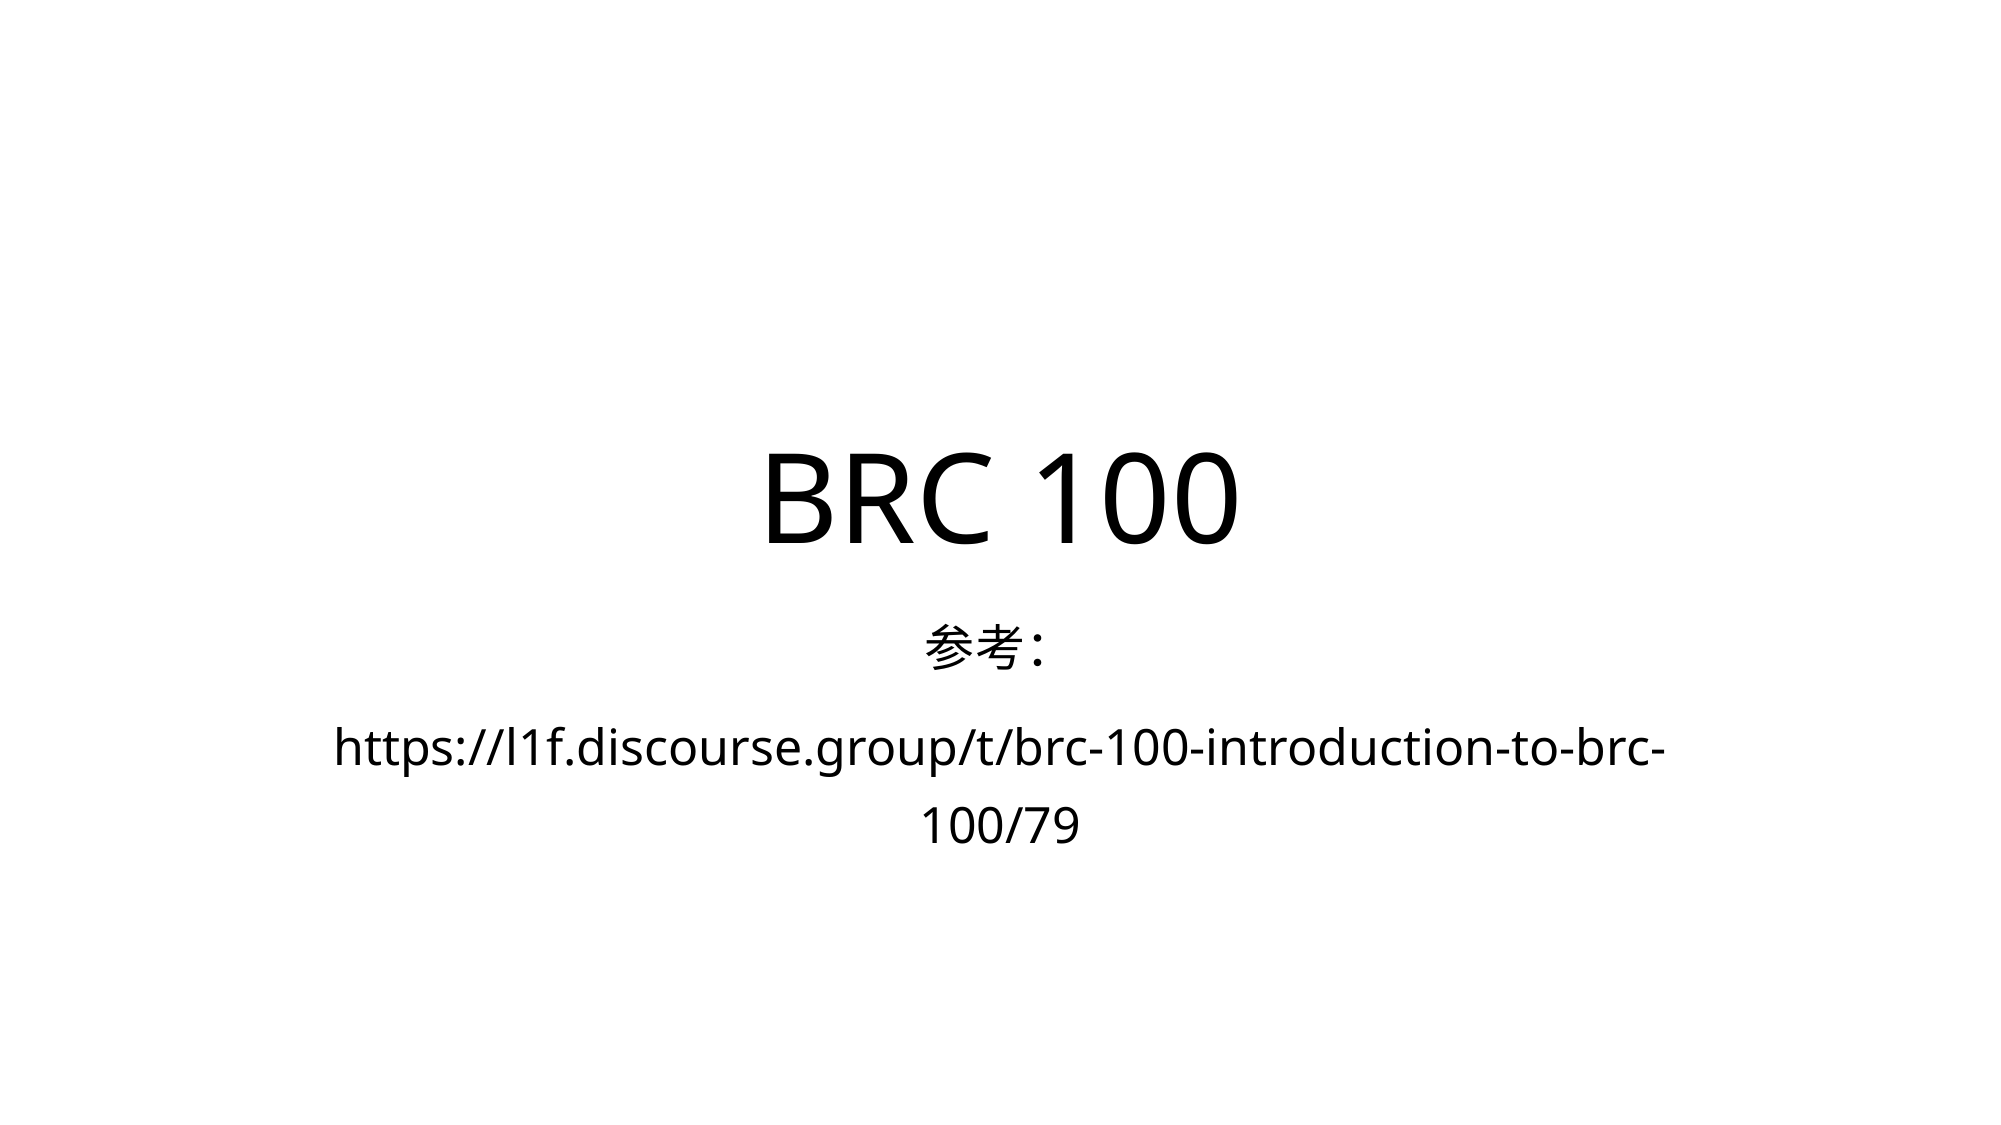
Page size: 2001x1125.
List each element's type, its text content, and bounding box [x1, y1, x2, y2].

title BRC 100 [249, 184, 1750, 576]
subtitle 参考： https://l1f.discourse.group/t/brc-100-introduction-to-brc-100/79 [249, 590, 1750, 863]
